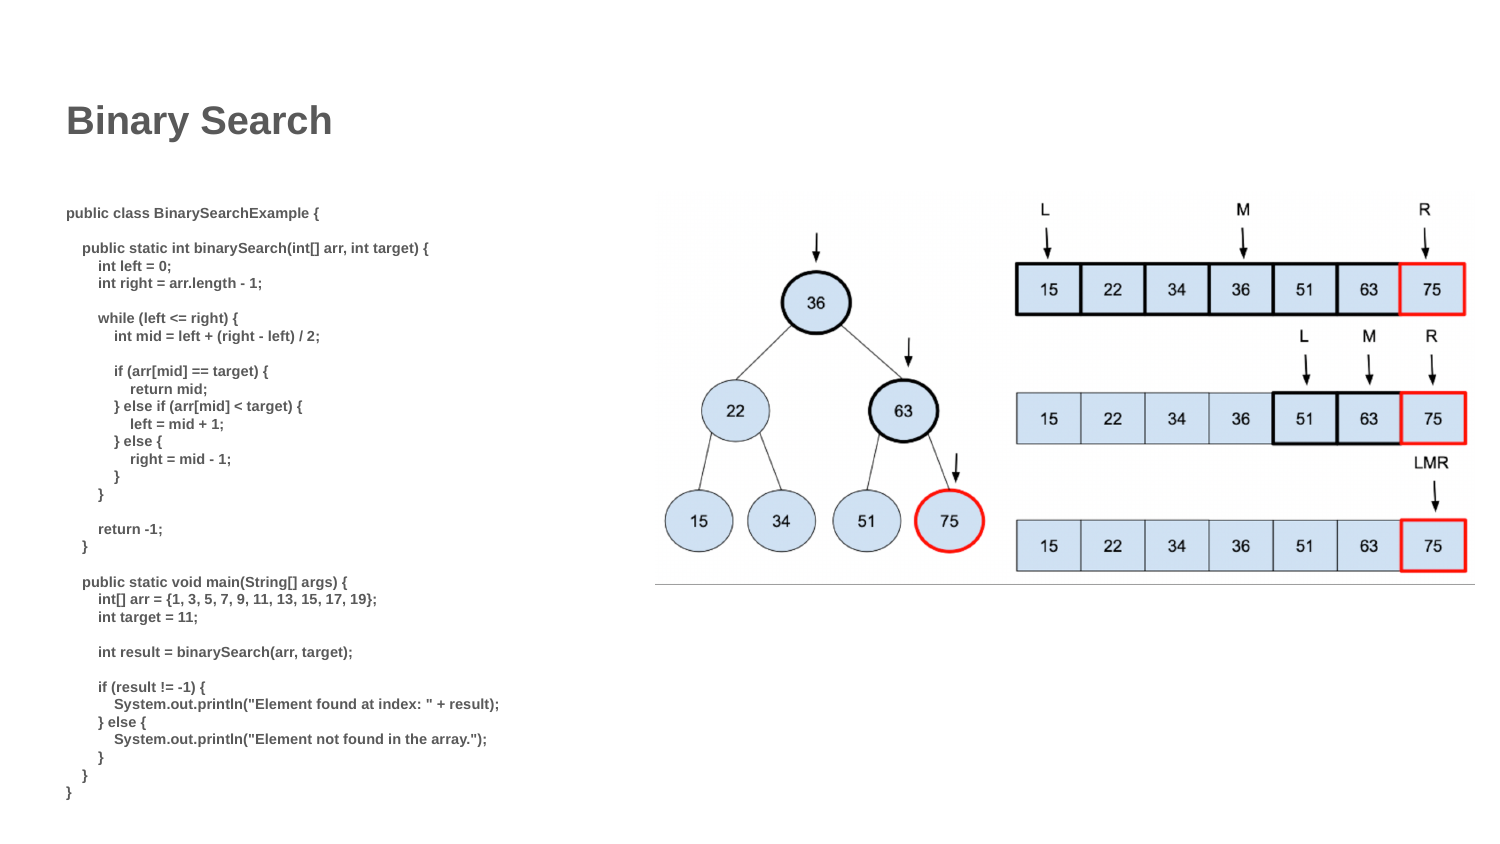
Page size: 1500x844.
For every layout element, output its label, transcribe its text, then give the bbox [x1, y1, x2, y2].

list public class BinarySearchExample { public static int binarySearch(int[] arr, int target) { int left = 0; int right = arr.length - 1; while (left <= right) { int mid = left + (right - left) / 2; if (arr[mid] == target) { return mid; } else if (arr[mid] < target) { left = mid + 1; } else { right = mid - 1; } } return -1; } public static void main(String[] args) { int[] arr = {1, 3, 5, 7, 9, 11, 13, 15, 17, 19}; int target = 11; int result = binarySearch(arr, target); if (result != -1) { System.out.println("Element found at index: " + result); } else { System.out.println("Element not found in the array."); } } } [51, 189, 780, 836]
picture [655, 191, 1476, 585]
title Binary Search [51, 72, 1449, 167]
